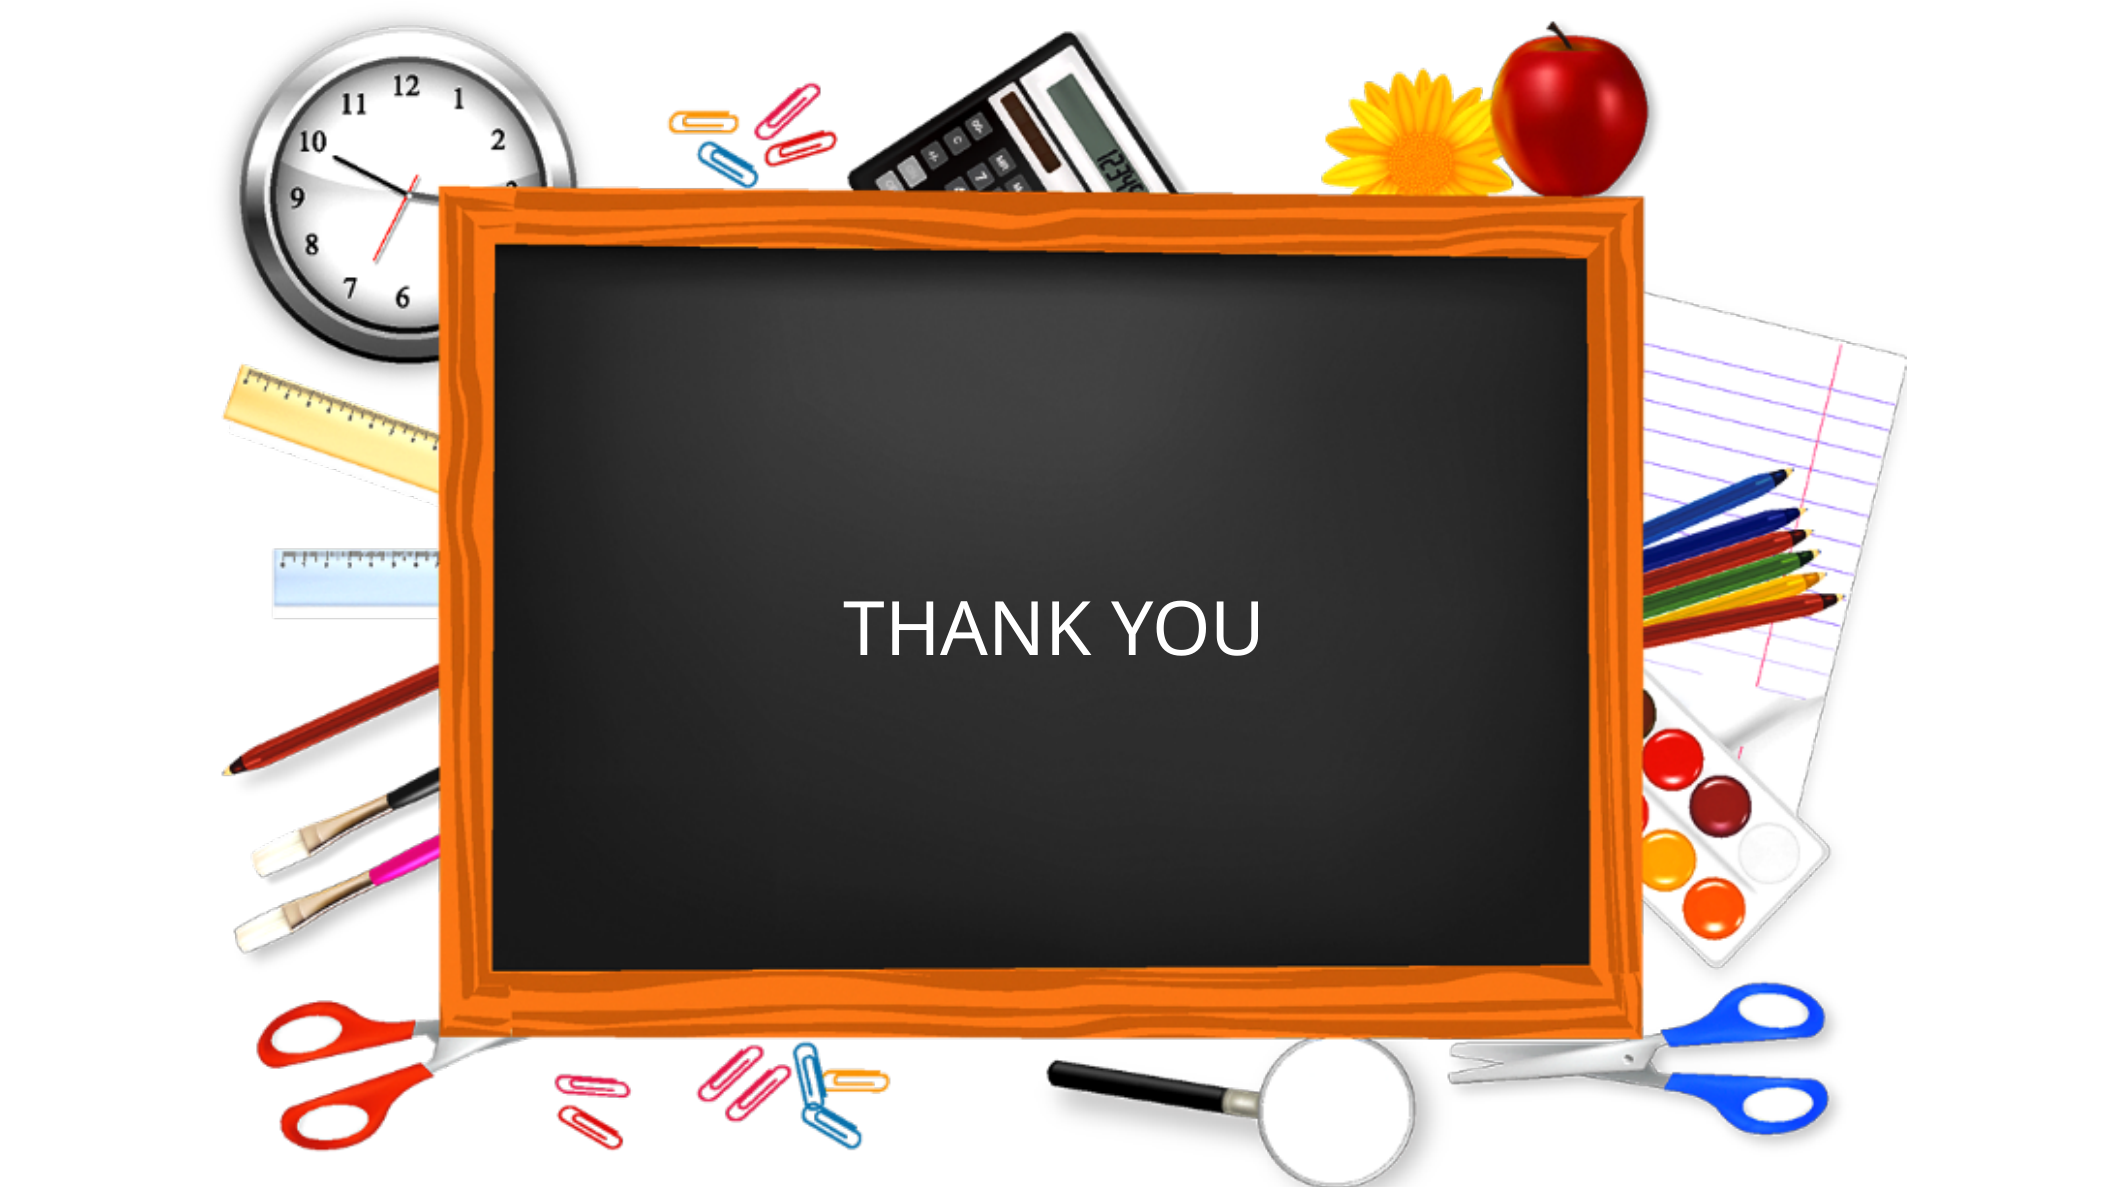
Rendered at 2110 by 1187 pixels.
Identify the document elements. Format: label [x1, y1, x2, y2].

picture [203, 0, 1907, 1187]
